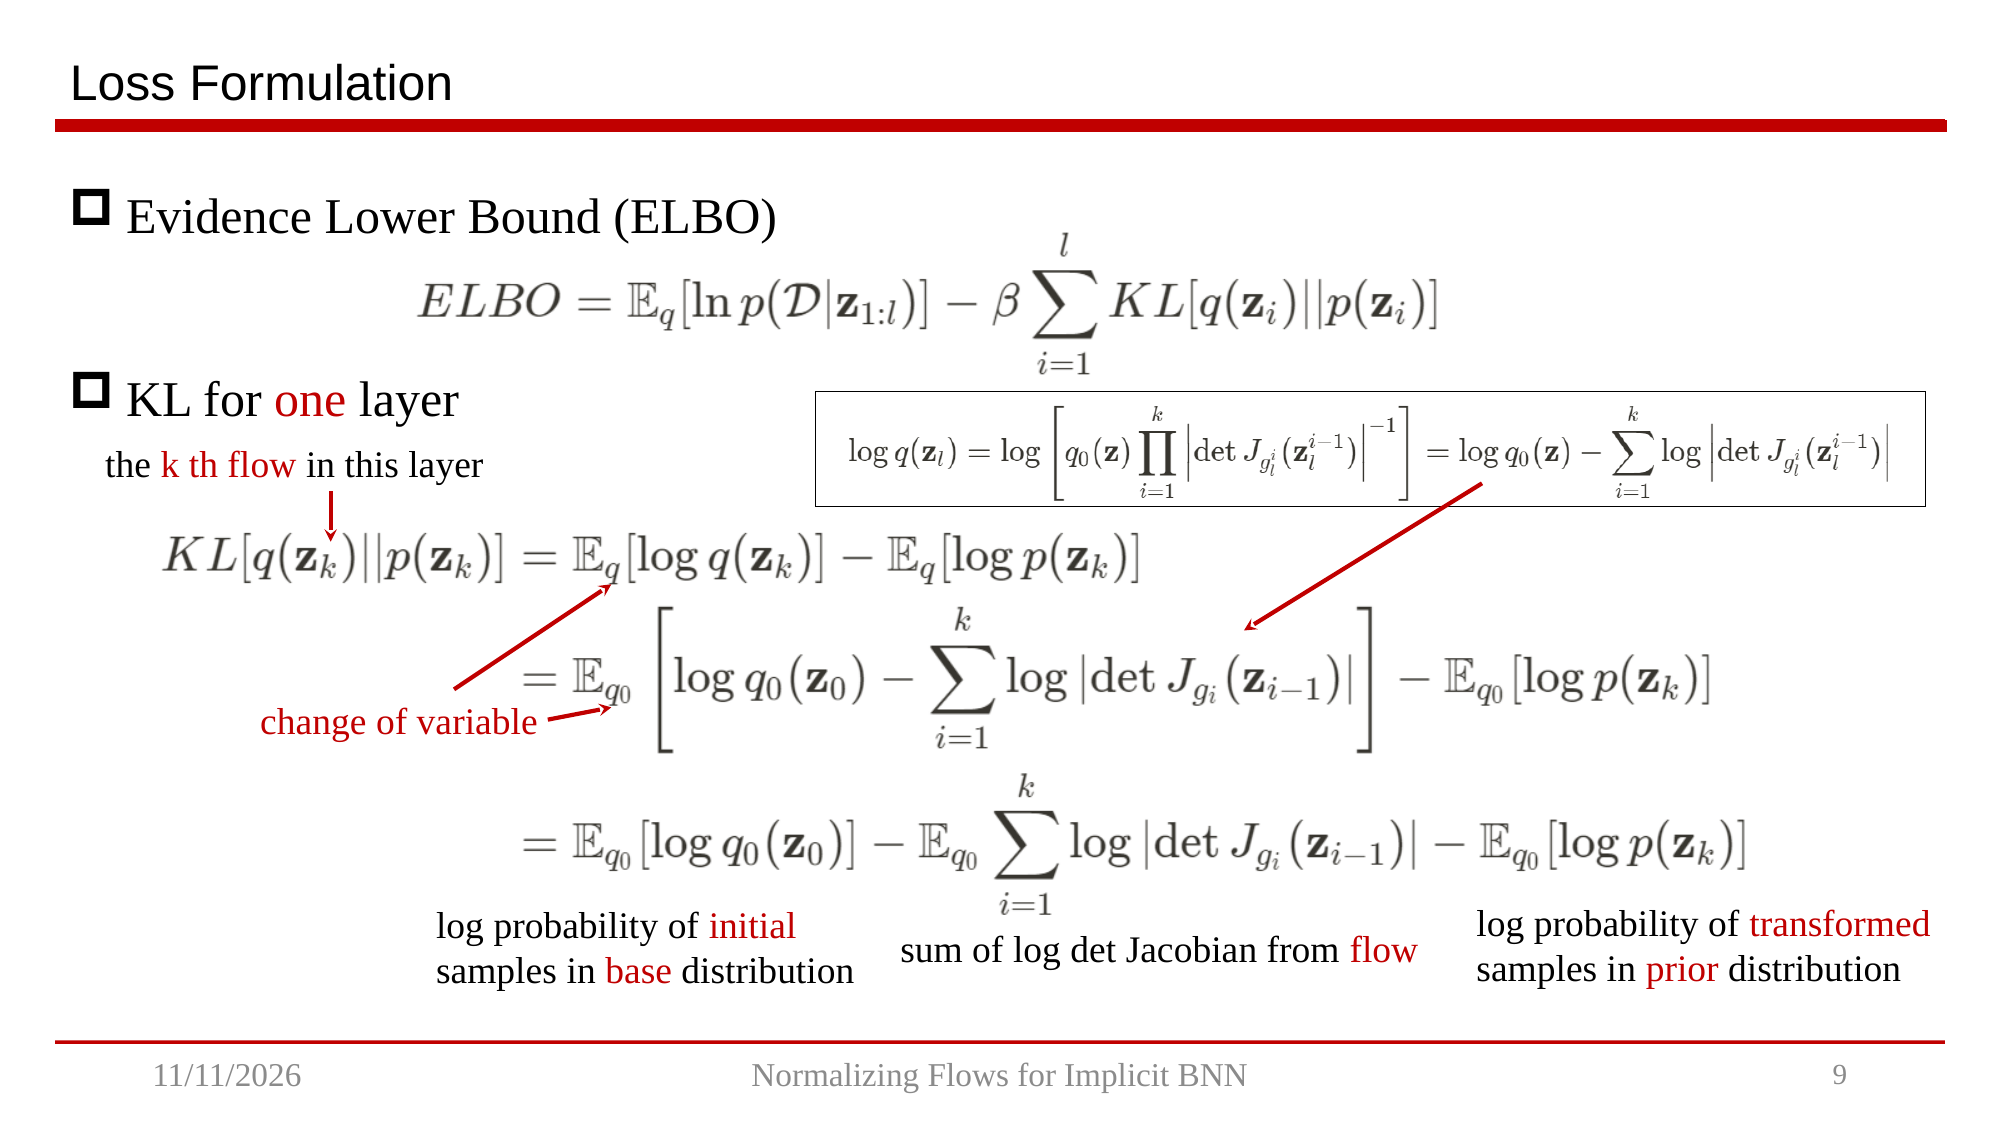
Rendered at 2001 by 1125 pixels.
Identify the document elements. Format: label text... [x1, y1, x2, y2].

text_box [453, 584, 612, 690]
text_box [1243, 483, 1483, 631]
text_box KL for one layer [55, 359, 810, 434]
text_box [547, 707, 612, 720]
picture [82, 390, 1926, 955]
picture [362, 214, 1513, 385]
text_box sum of log det Jacobian from flow [885, 955, 1461, 978]
text_box log probability of initial samples in base distribution [421, 955, 904, 999]
text_box the k th flow in this layer [90, 432, 588, 483]
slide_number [137, 1042, 588, 1103]
slide_number 8 [1412, 1042, 1863, 1103]
title Loss Formulation [55, 42, 853, 126]
text_box log probability of transformed samples in prior distribution [1461, 891, 1965, 997]
text_box Evidence Lower Bound (ELBO) [55, 176, 983, 252]
footer Normalizing Flows for Implicit BNN [662, 1042, 1338, 1103]
